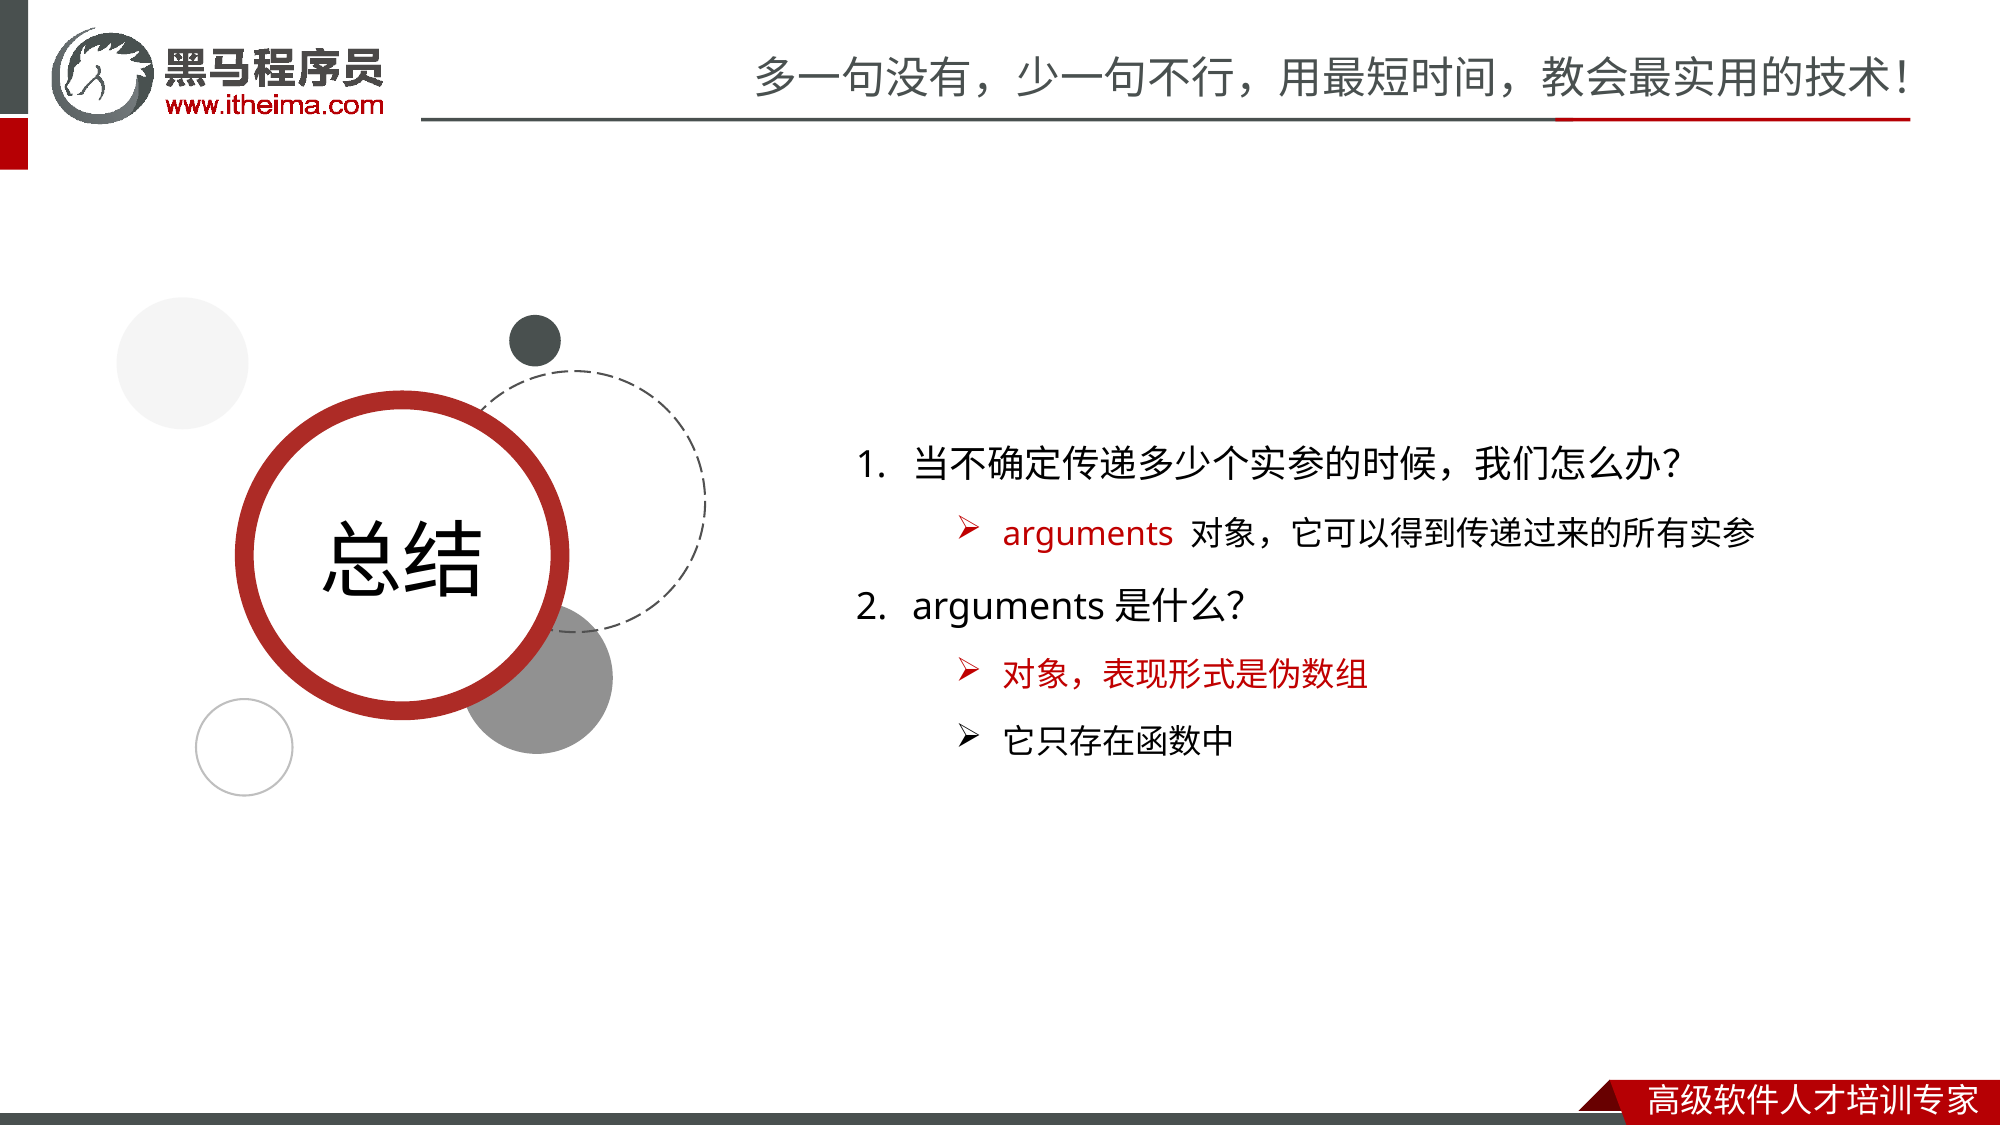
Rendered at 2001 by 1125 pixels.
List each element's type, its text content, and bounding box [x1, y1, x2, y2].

picture [50, 26, 384, 125]
list 当不确定传递多少个实参的时候，我们怎么办？ arguments 对象，它可以得到传递过来的所有实参 arguments是什么？ 对象，表现形式是伪数组 它只存在函数中 [841, 239, 1824, 1013]
